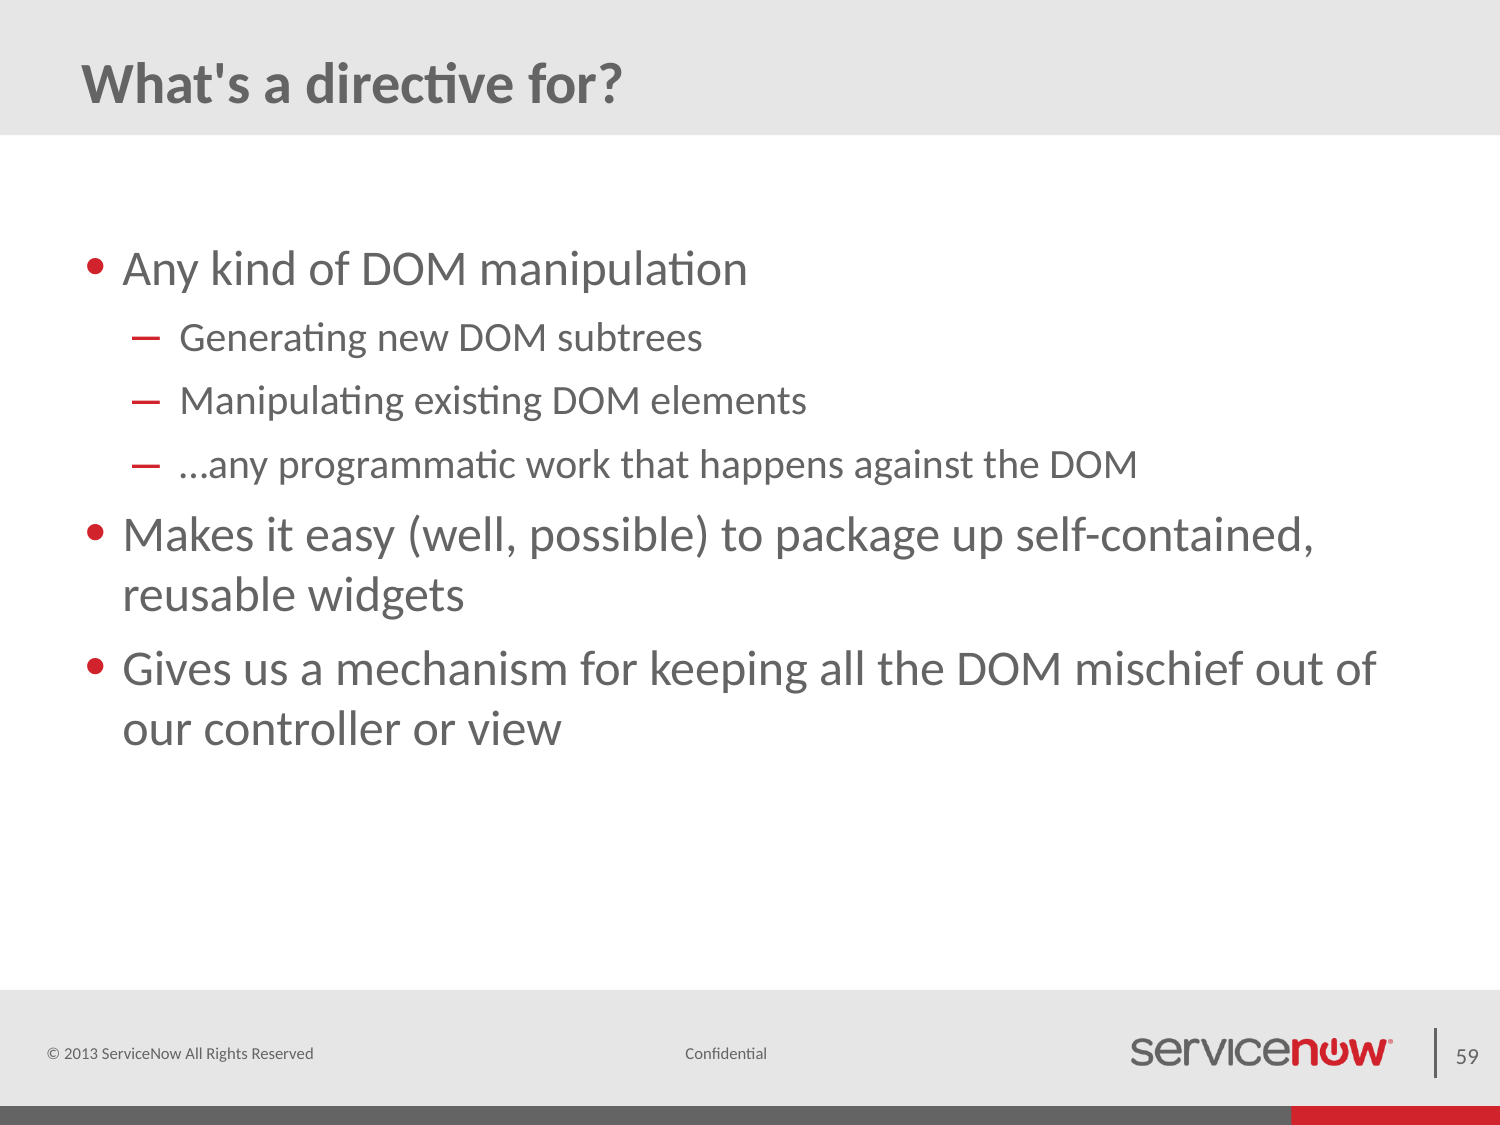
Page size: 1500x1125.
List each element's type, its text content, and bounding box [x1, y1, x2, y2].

list Any kind of DOM manipulation Generating new DOM subtrees Manipulating existing DOM elements …any programmatic work that happens against the DOM Makes it easy (well, possible) to package up self-contained, reusable widgets Gives us a mechanism for keeping all the DOM mischief out of our controller or view [70, 227, 1420, 971]
slide_number 59 [1435, 1025, 1500, 1086]
title What's a directive for? [66, 0, 1417, 123]
picture [1129, 1035, 1395, 1068]
footer © 2013 ServiceNow All Rights Reserved [31, 1022, 507, 1083]
